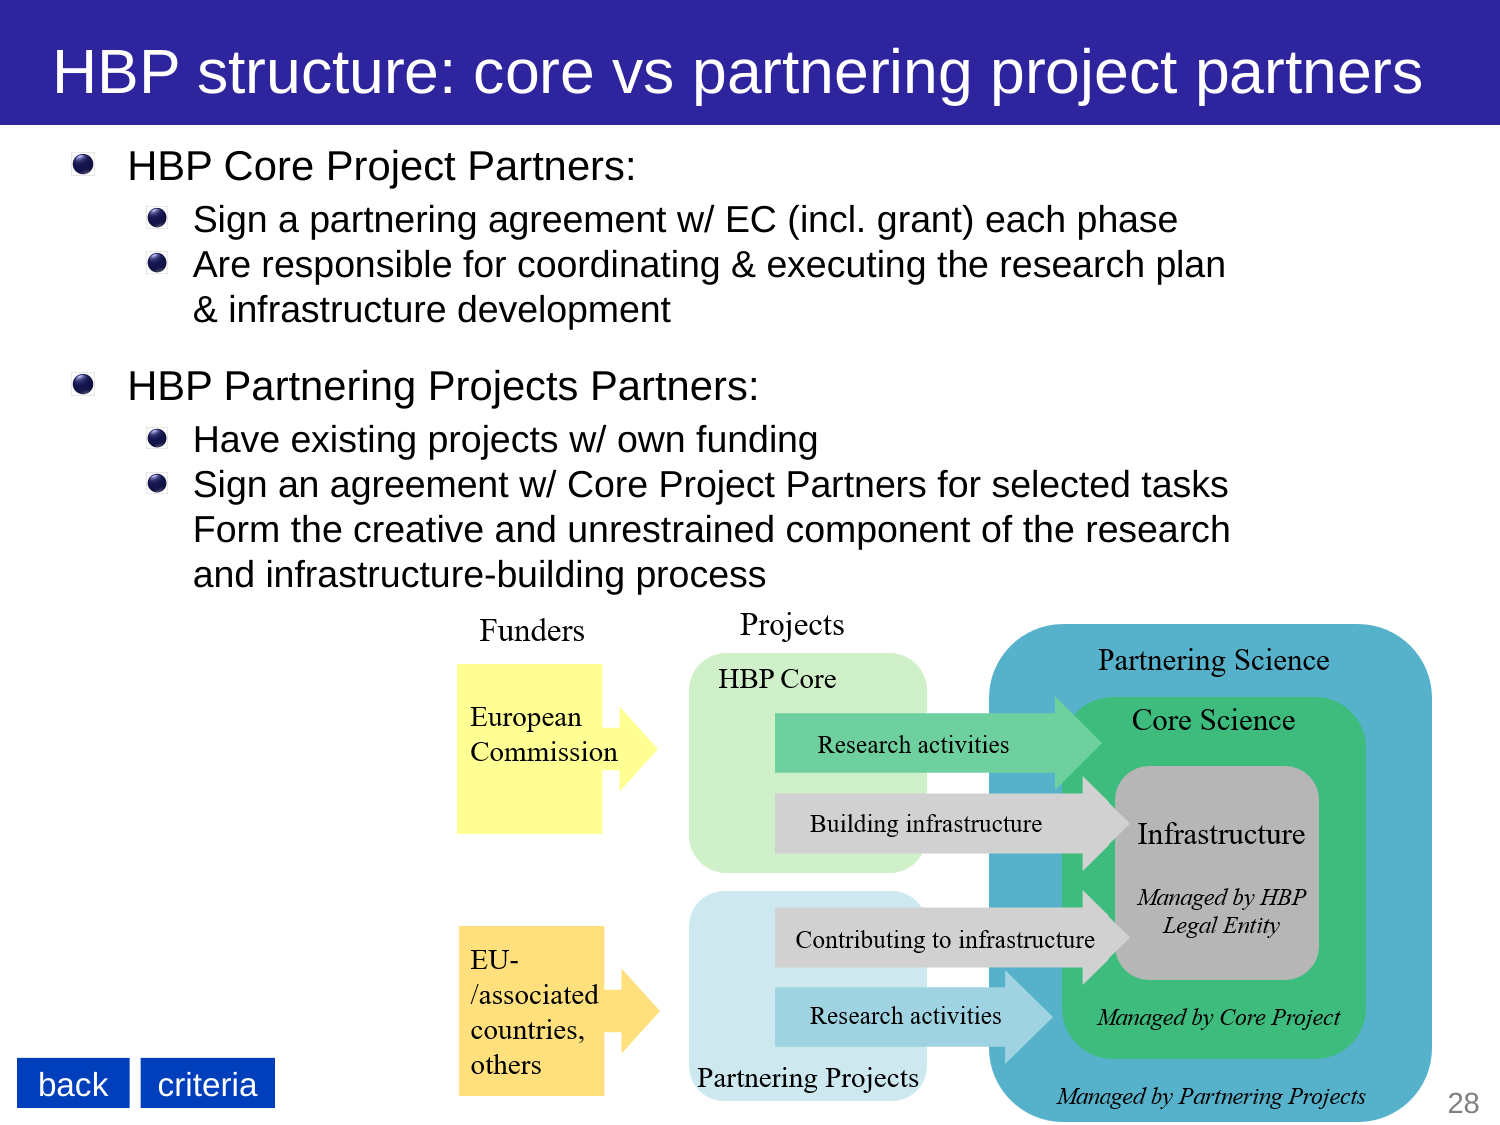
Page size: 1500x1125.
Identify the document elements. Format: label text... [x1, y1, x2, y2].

text_box criteria [139, 1056, 277, 1110]
picture [71, 152, 95, 176]
picture [146, 251, 168, 274]
picture [146, 472, 168, 494]
picture [71, 372, 95, 396]
picture [146, 206, 168, 229]
title HBP structure: core vs partnering project partners [37, 24, 1475, 113]
list HBP Core Project Partners: Sign a partnering agreement w/ EC (incl. grant) each phase Are responsible for coordinating & executing the research plan & infrastructure development HBP Partnering Projects Partners: Have existing projects w/ own funding Sign an agreement w/ Core Project Partners for selected tasks Form the creative and unrestrained component of the research and infrastructure-building process [56, 131, 1419, 1082]
picture [449, 608, 1438, 1125]
picture [146, 427, 168, 449]
text_box back [15, 1056, 132, 1110]
